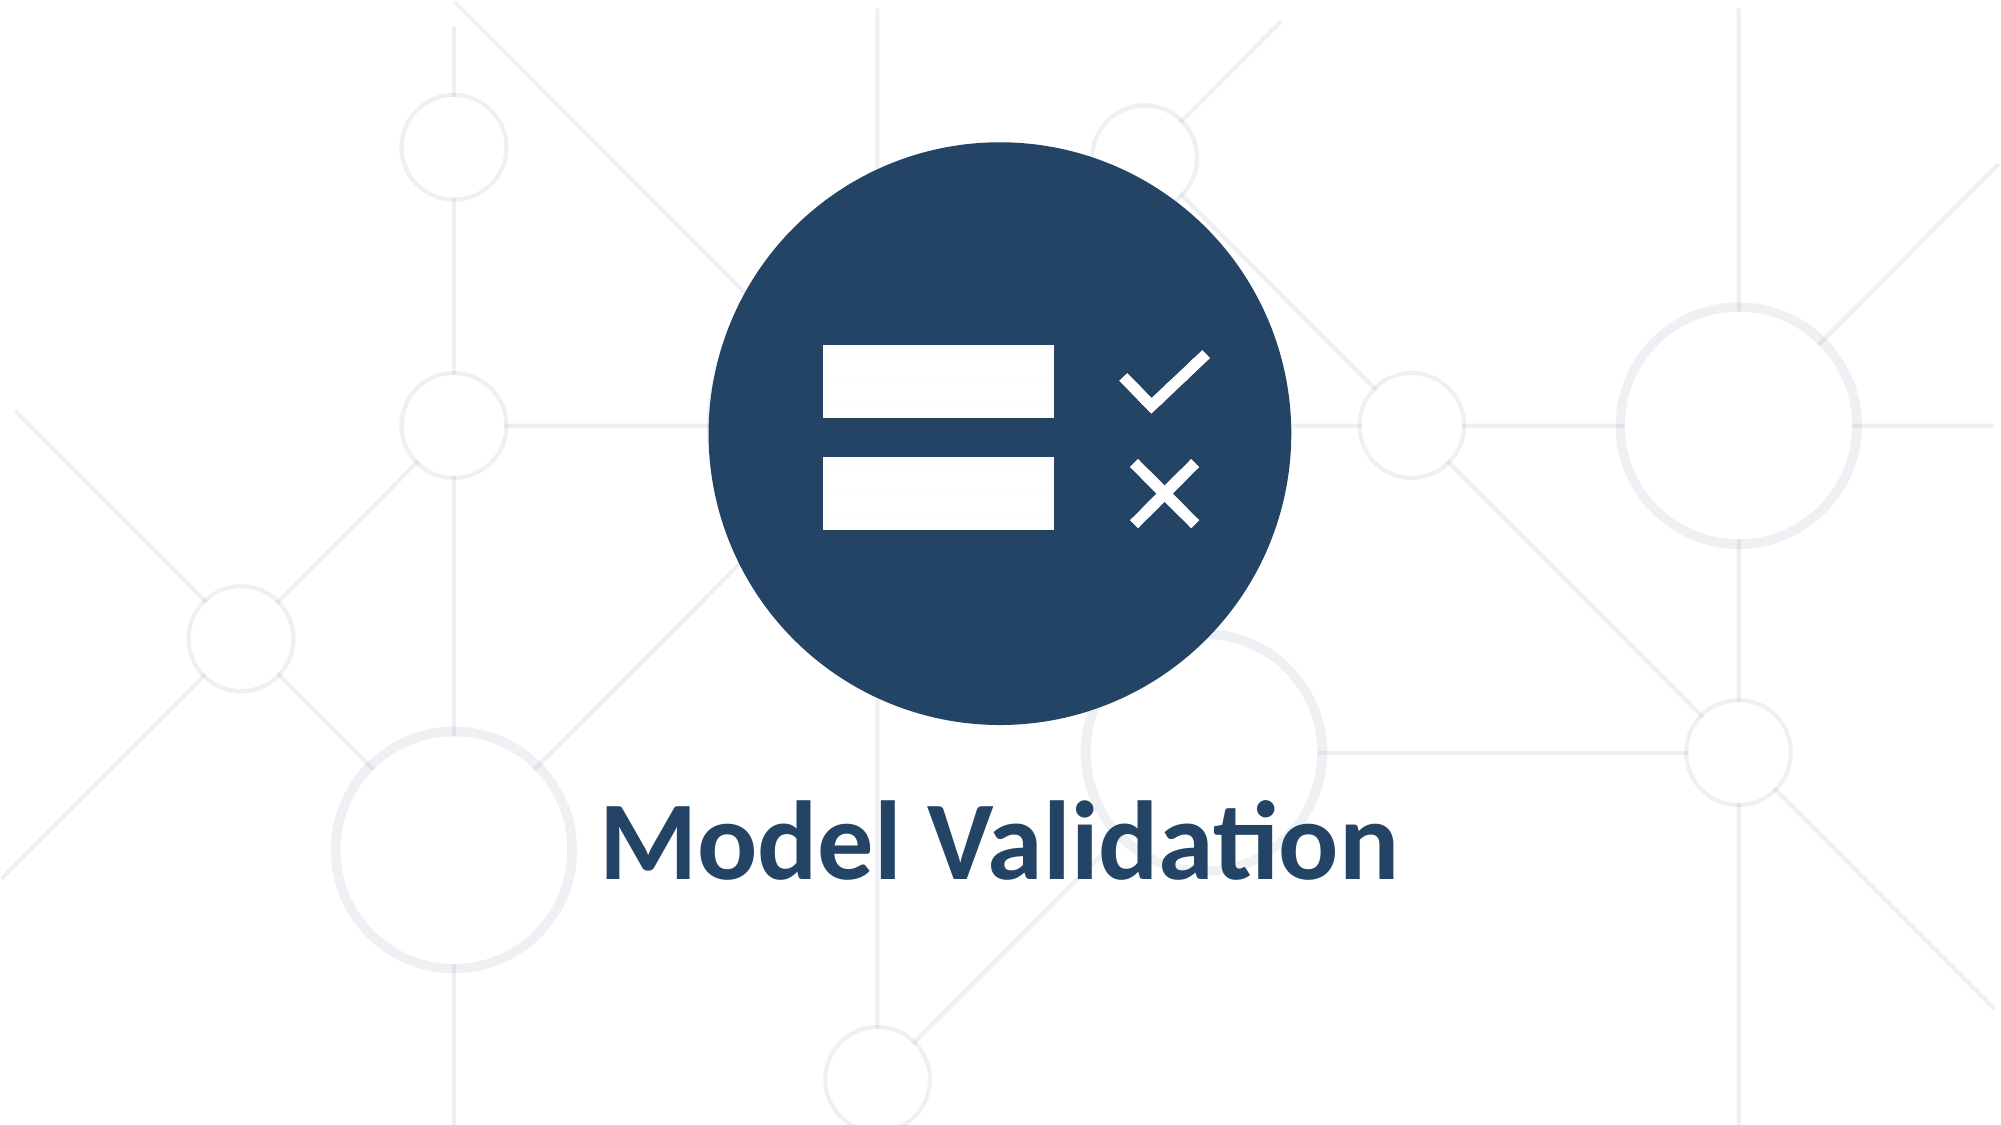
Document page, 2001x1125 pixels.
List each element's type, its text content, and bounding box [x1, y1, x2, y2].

title Model Validation [100, 771, 1900, 898]
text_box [788, 333, 1212, 542]
